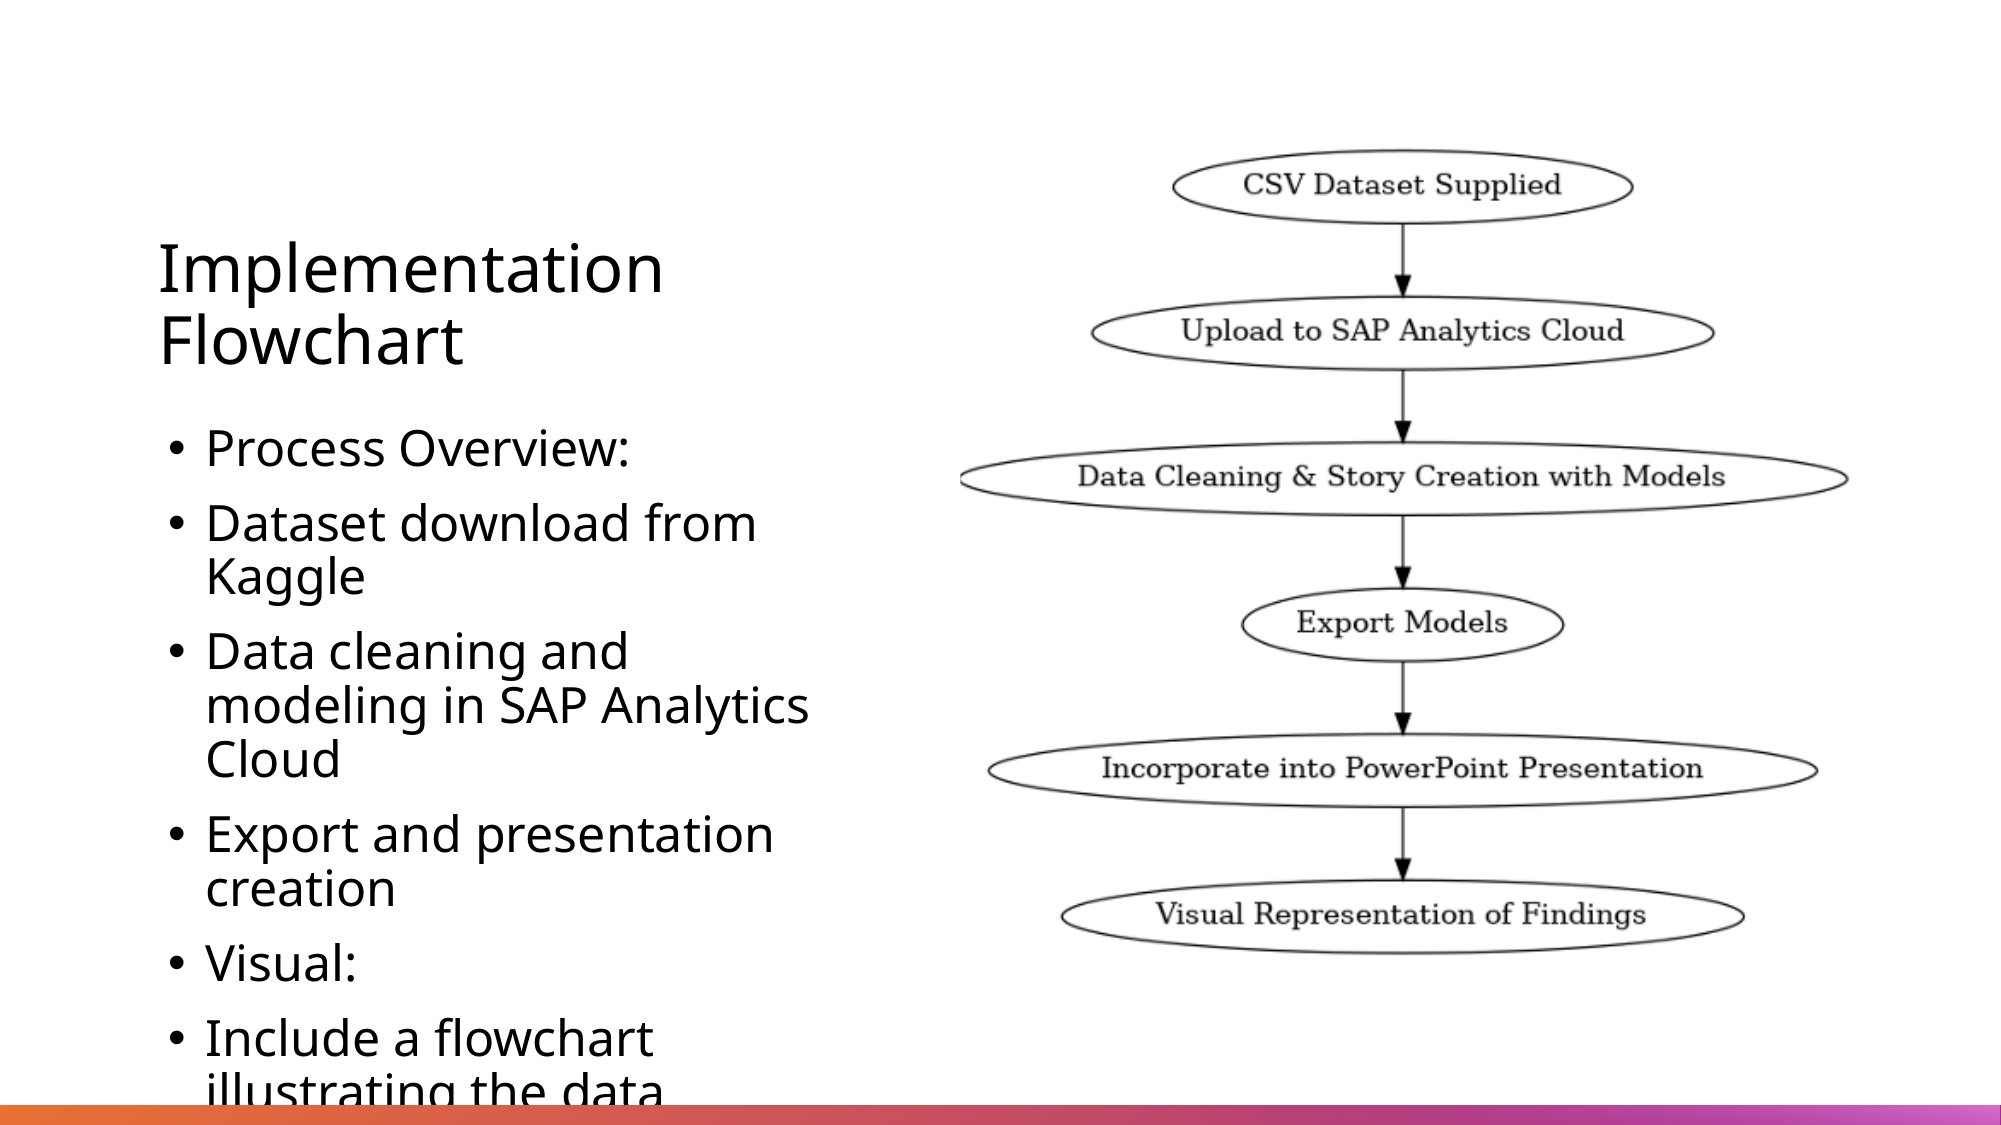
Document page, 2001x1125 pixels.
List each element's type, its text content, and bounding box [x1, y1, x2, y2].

title Implementation Flowchart [143, 121, 839, 387]
list Process Overview: Dataset download from Kaggle Data cleaning and modeling in SAP Analytics Cloud Export and presentation creation Visual: Include a flowchart illustrating the data process. [143, 415, 839, 982]
picture [959, 143, 1856, 963]
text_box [0, 1104, 2000, 1125]
